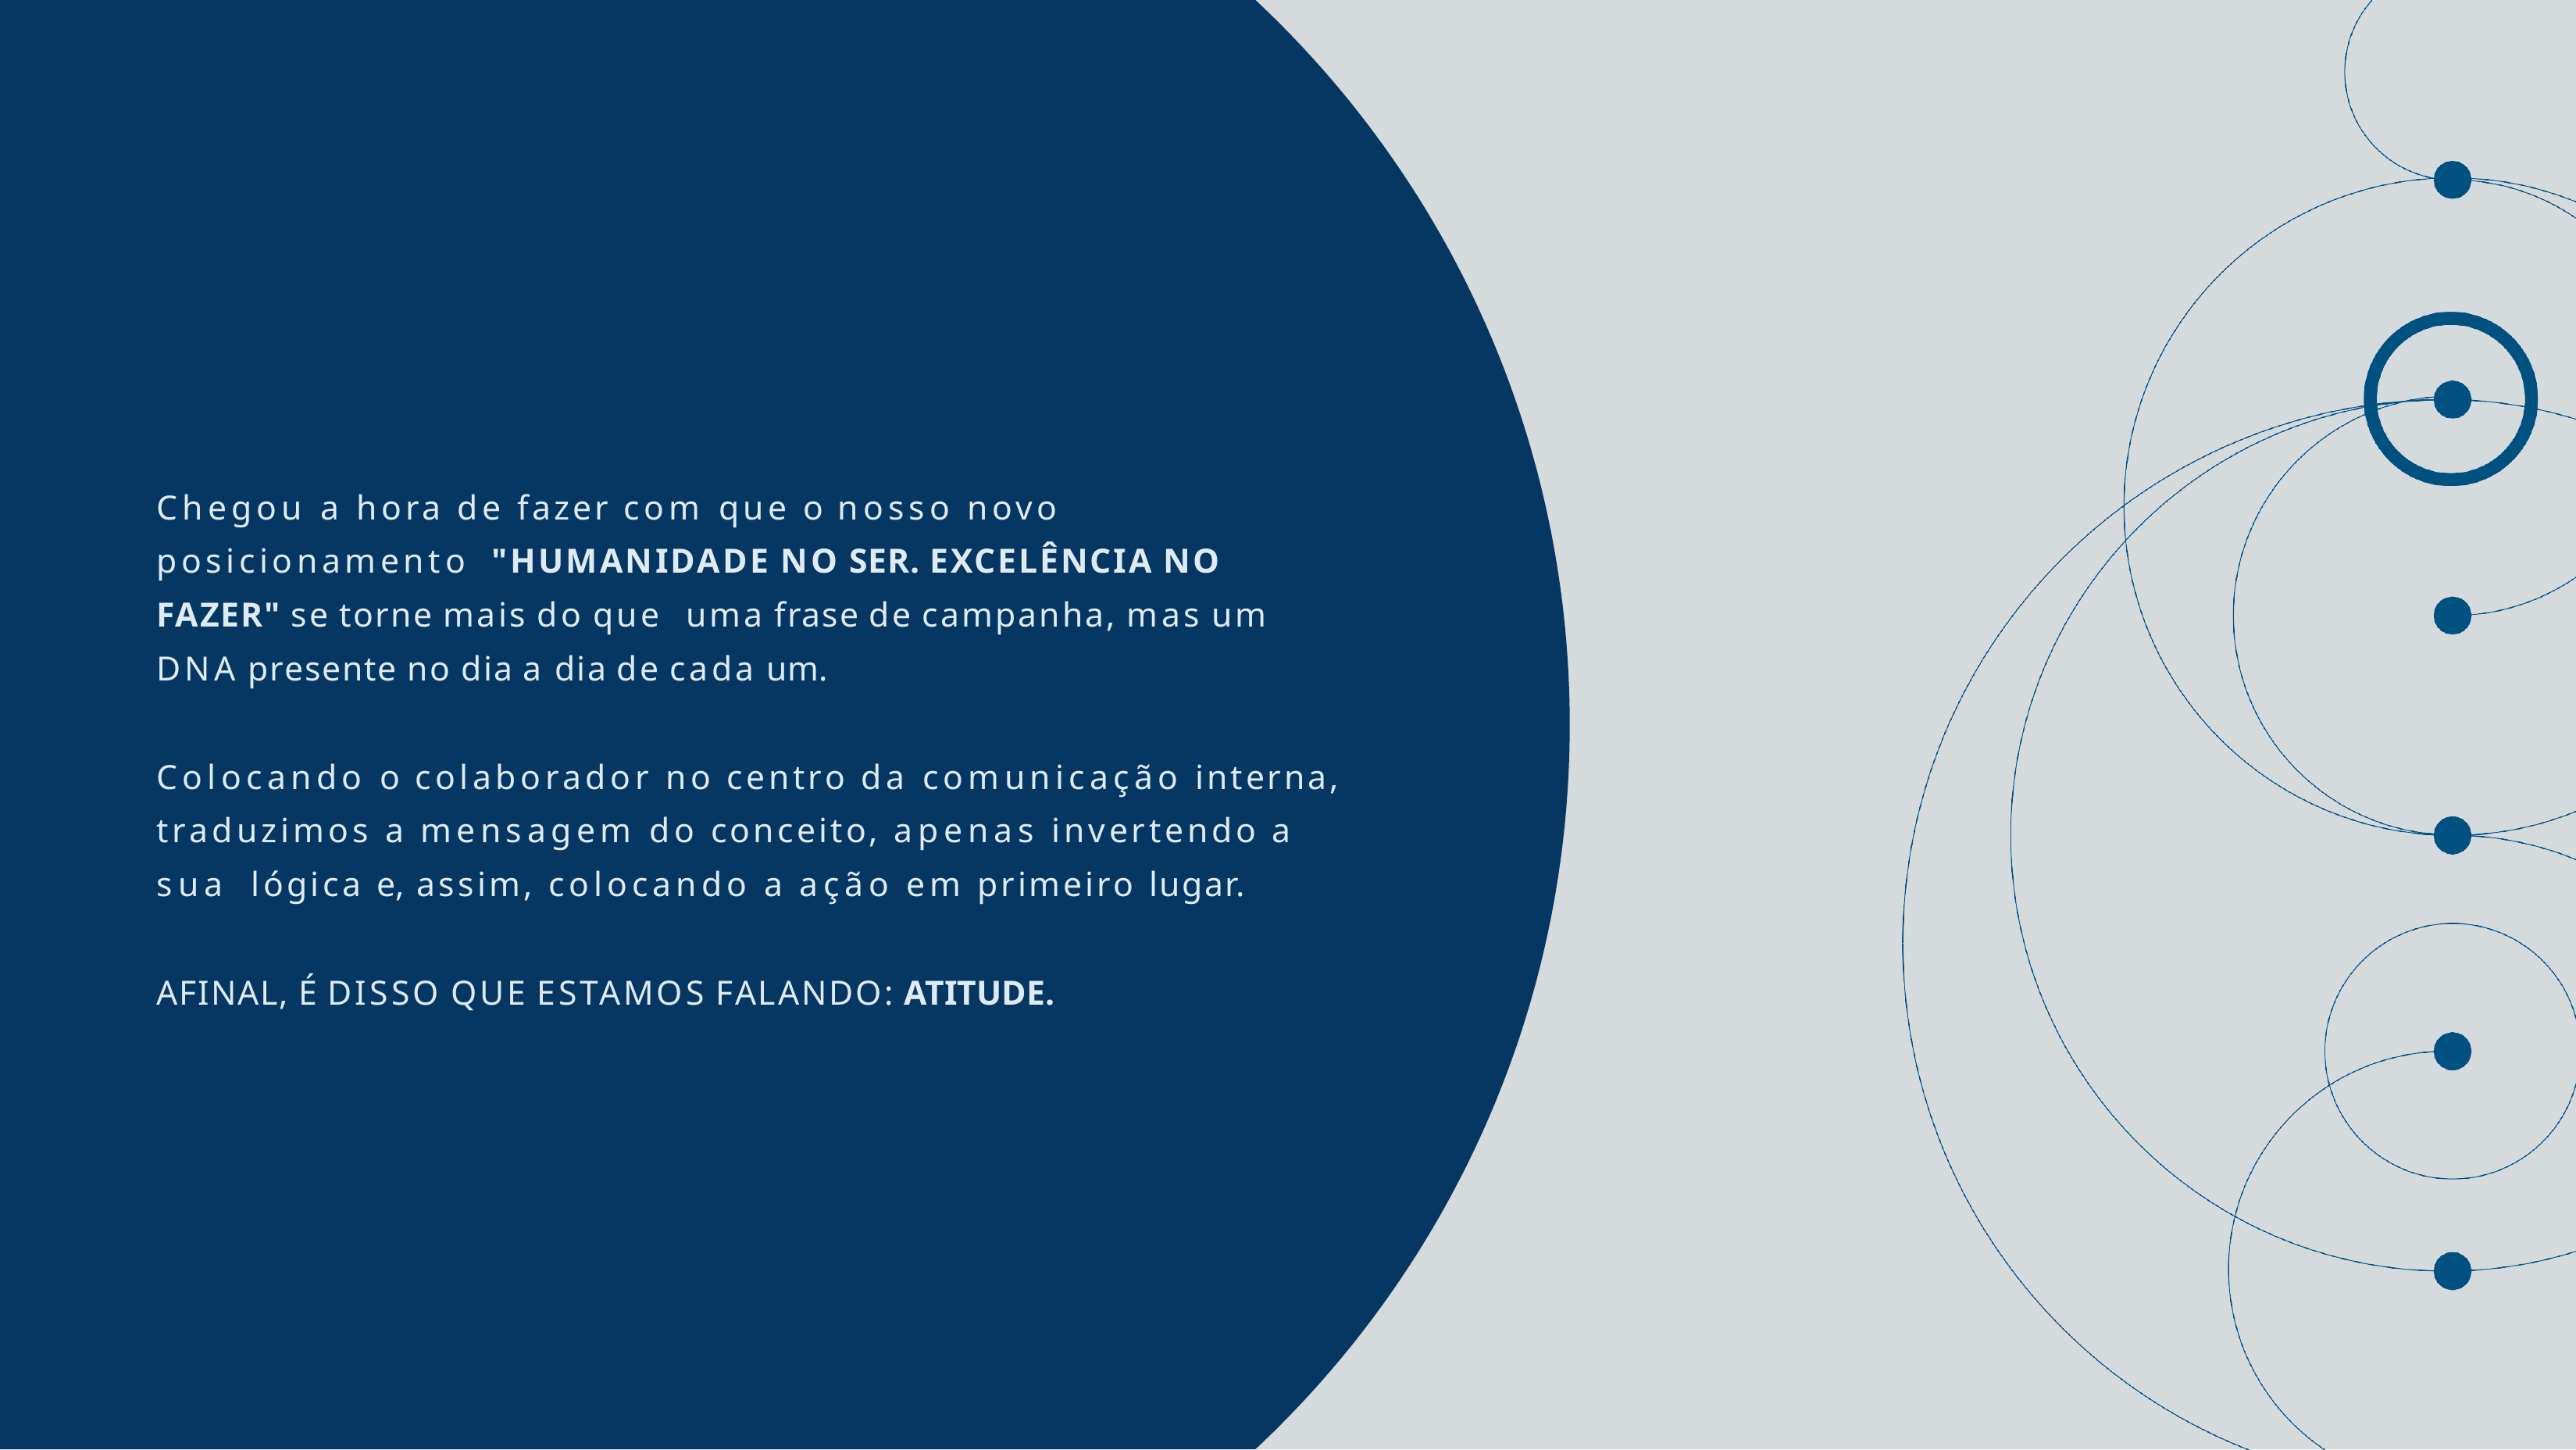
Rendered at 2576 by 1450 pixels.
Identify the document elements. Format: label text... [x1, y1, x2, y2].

picture [1901, 0, 2576, 1450]
text_box [0, 0, 1570, 1450]
text_box Chegou a hora de fazer com que o nosso novo posicionamento "HUMANIDADE NO SER. EXCELÊNCIA NO FAZER" se torne mais do que uma frase de campanha, mas um DNA presente no dia a dia de cada um. Colocando o colaborador no centro da comunicação interna, traduzimos a mensagem do conceito, apenas invertendo a sua lógica e, assim, colocando a ação em primeiro lugar. AFINAL, É DISSO QUE ESTAMOS FALANDO: ATITUDE. [155, 471, 1347, 1012]
